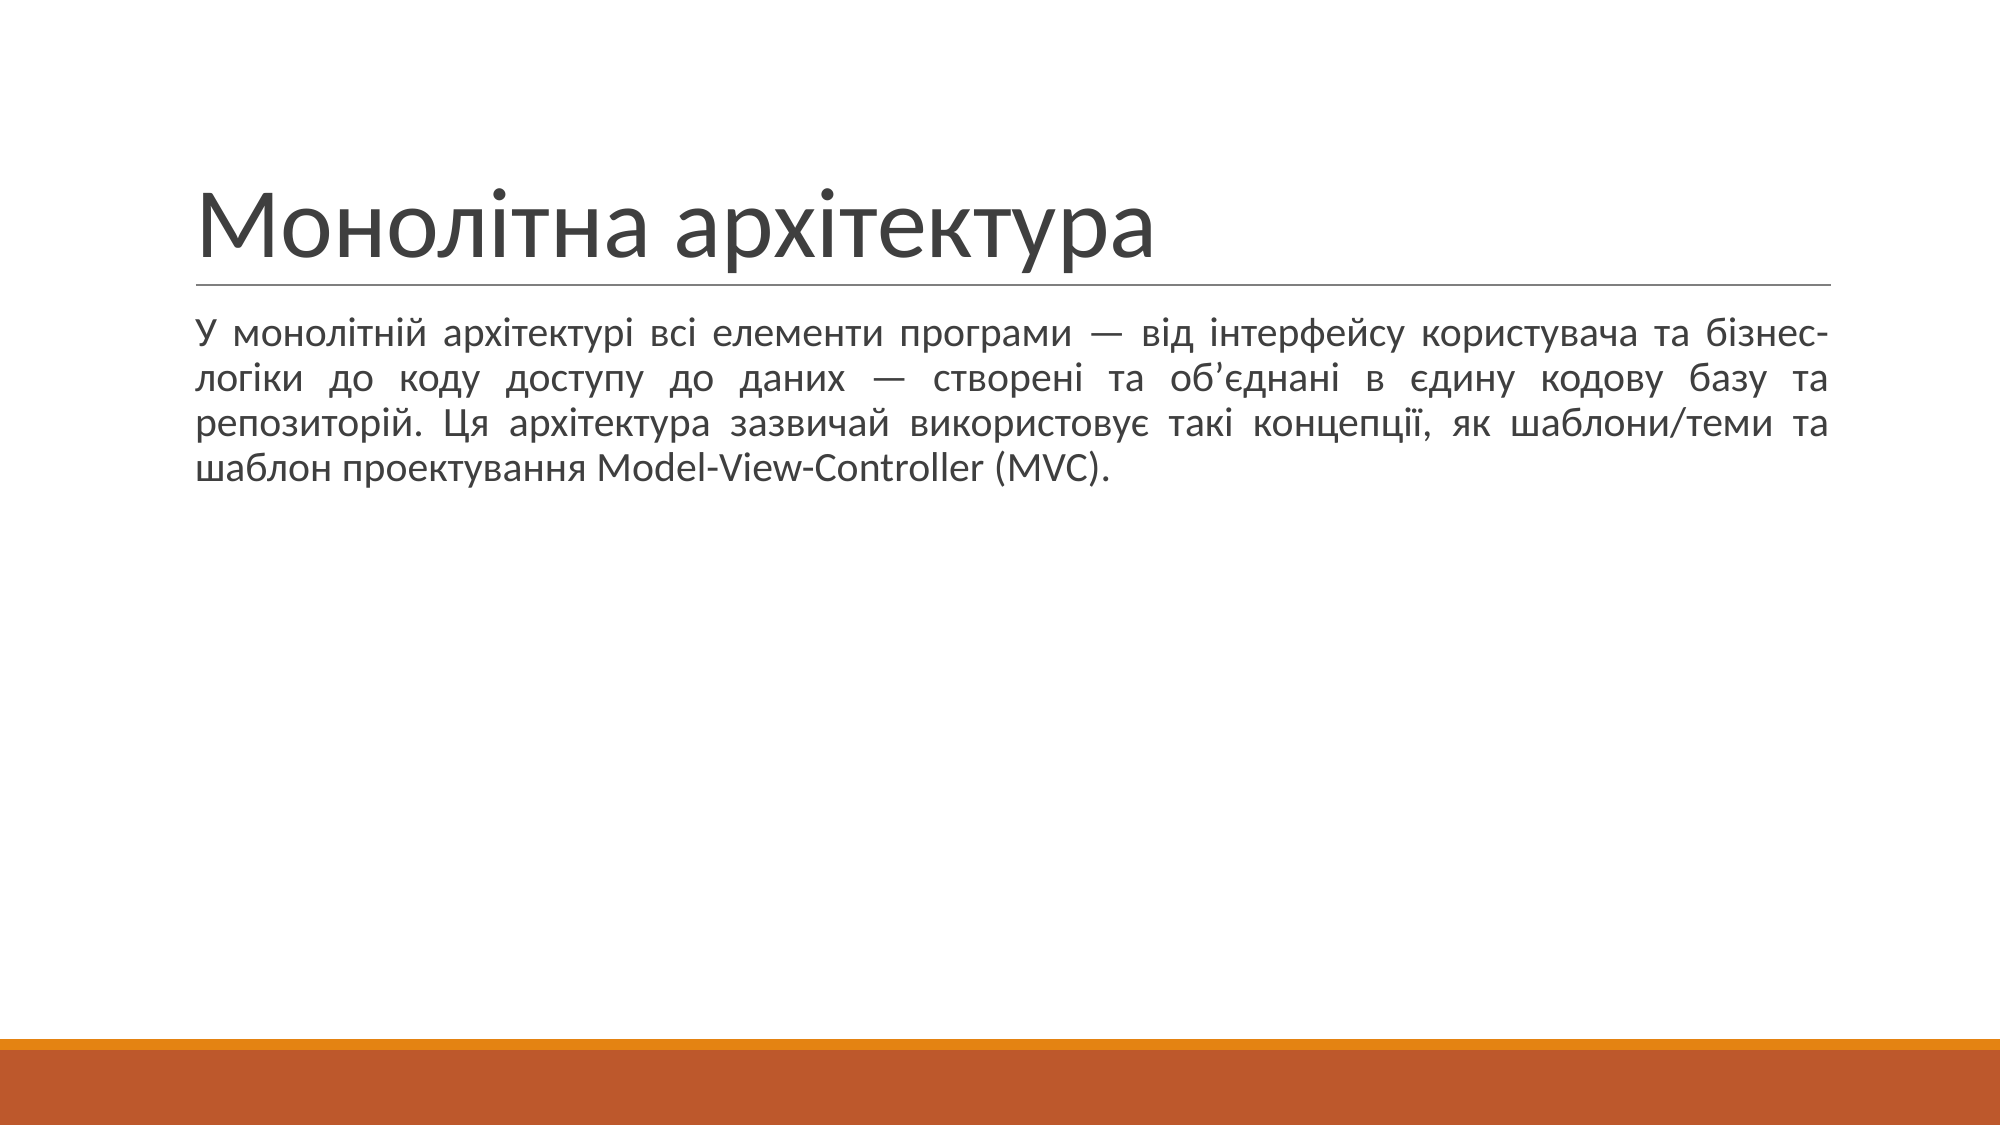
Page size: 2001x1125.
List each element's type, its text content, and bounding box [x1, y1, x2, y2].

list У монолітній архітектурі всі елементи програми — від інтерфейсу користувача та бізнес-логіки до коду доступу до даних — створені та об’єднані в єдину кодову базу та репозиторій. Ця архітектура зазвичай використовує такі концепції, як шаблони/теми та шаблон проектування Model-View-Controller (MVC). [180, 302, 1830, 963]
title Монолітна архітектура [180, 47, 1830, 285]
